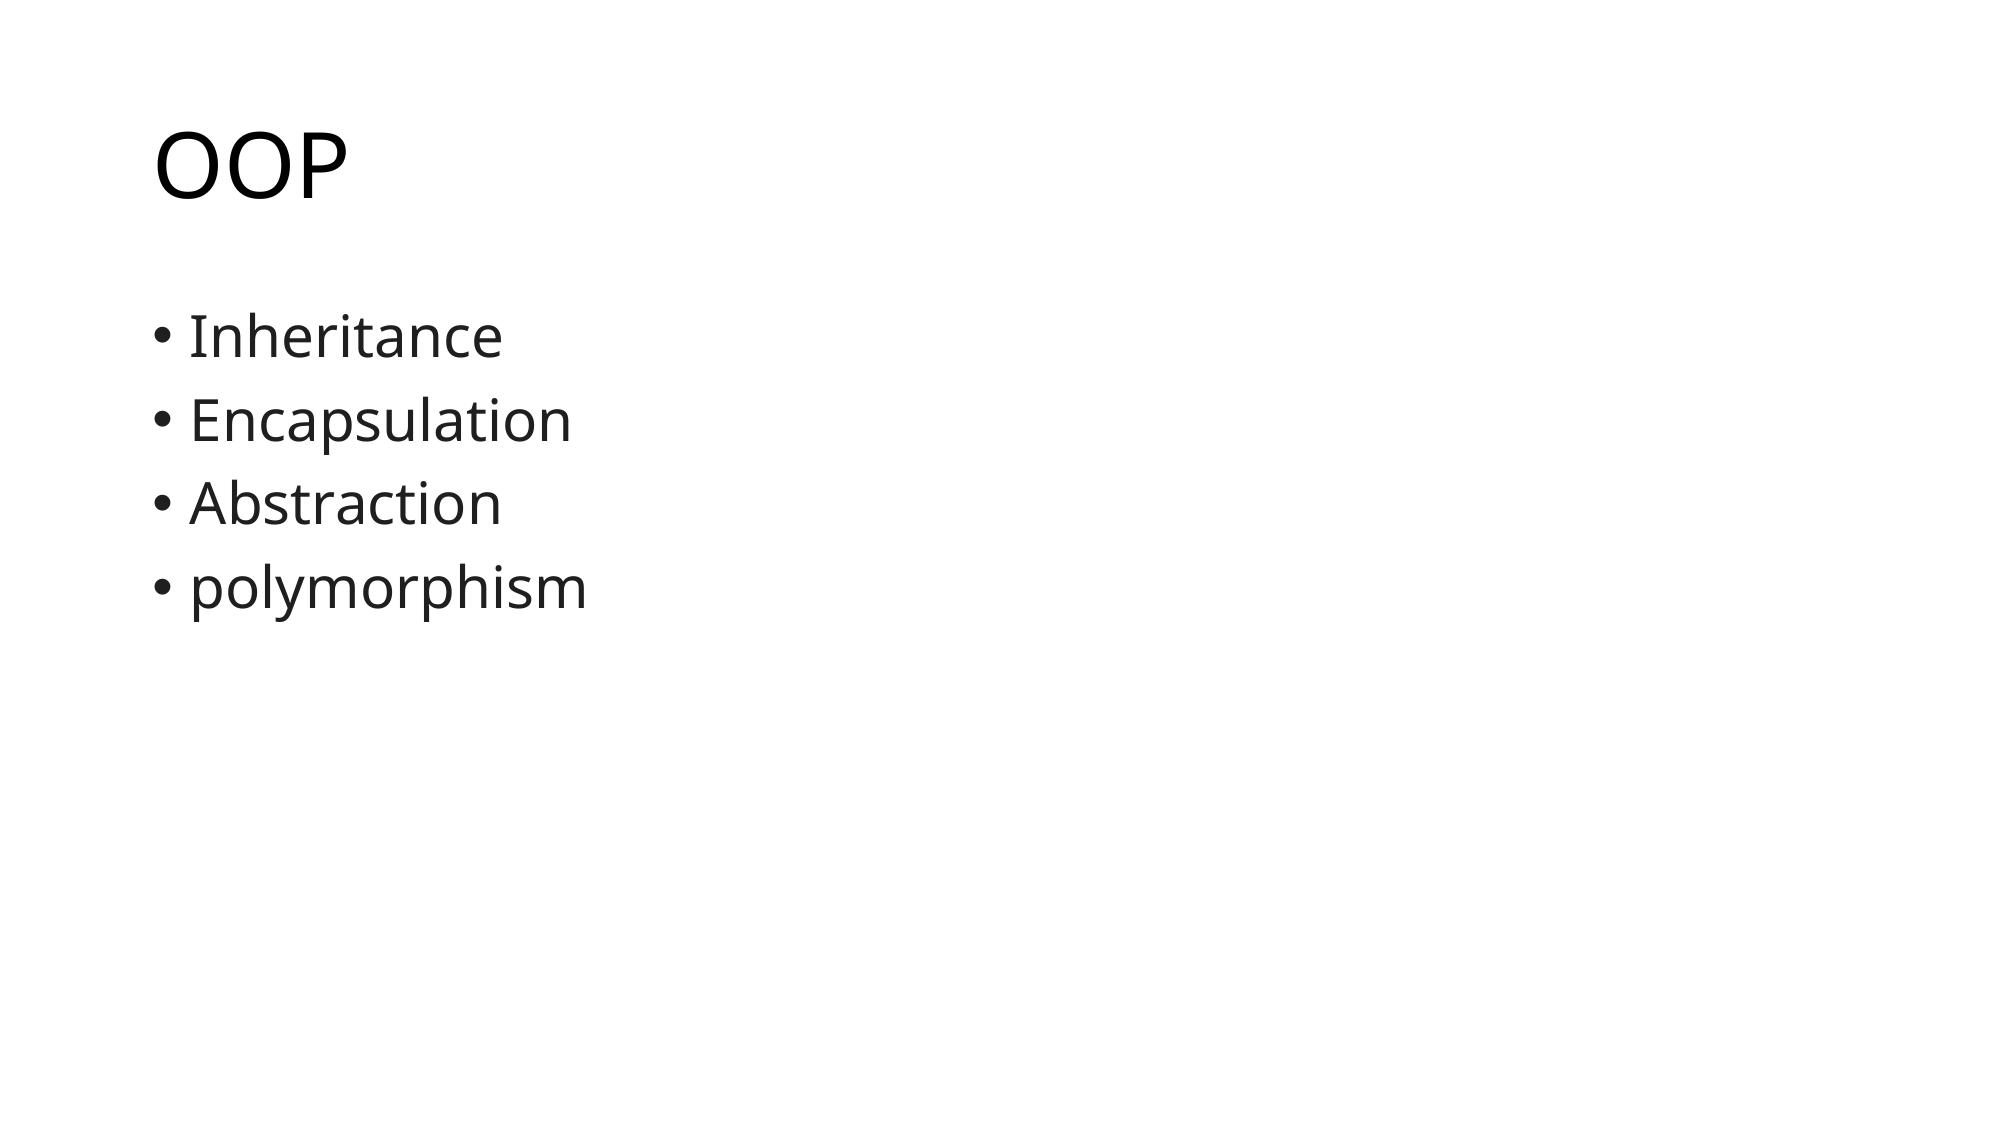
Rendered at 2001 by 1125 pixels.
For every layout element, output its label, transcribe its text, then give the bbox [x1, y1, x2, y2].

list Inheritance Encapsulation Abstraction polymorphism [137, 299, 1863, 1014]
title OOP [137, 59, 1863, 278]
